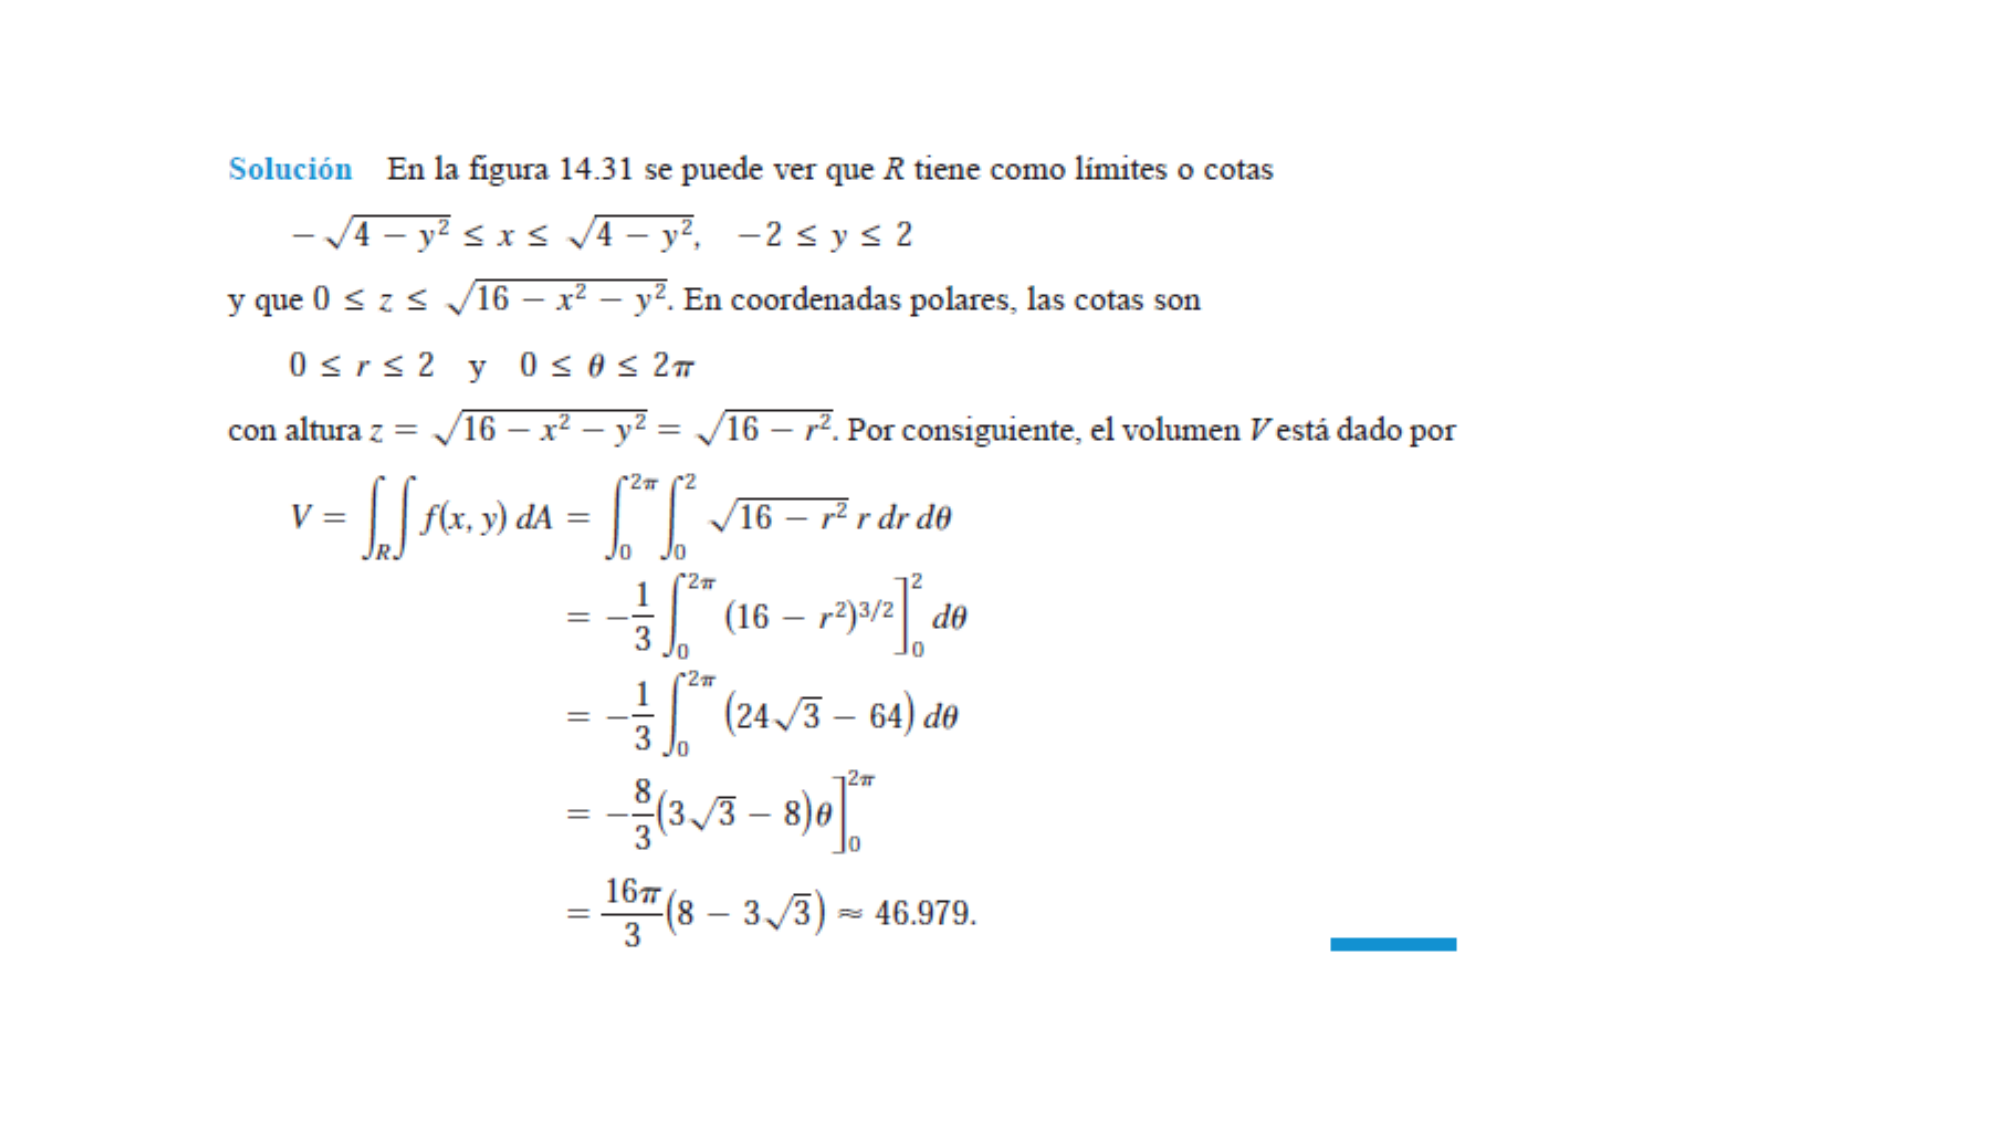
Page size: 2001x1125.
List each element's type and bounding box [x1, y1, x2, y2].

picture [217, 138, 1475, 965]
